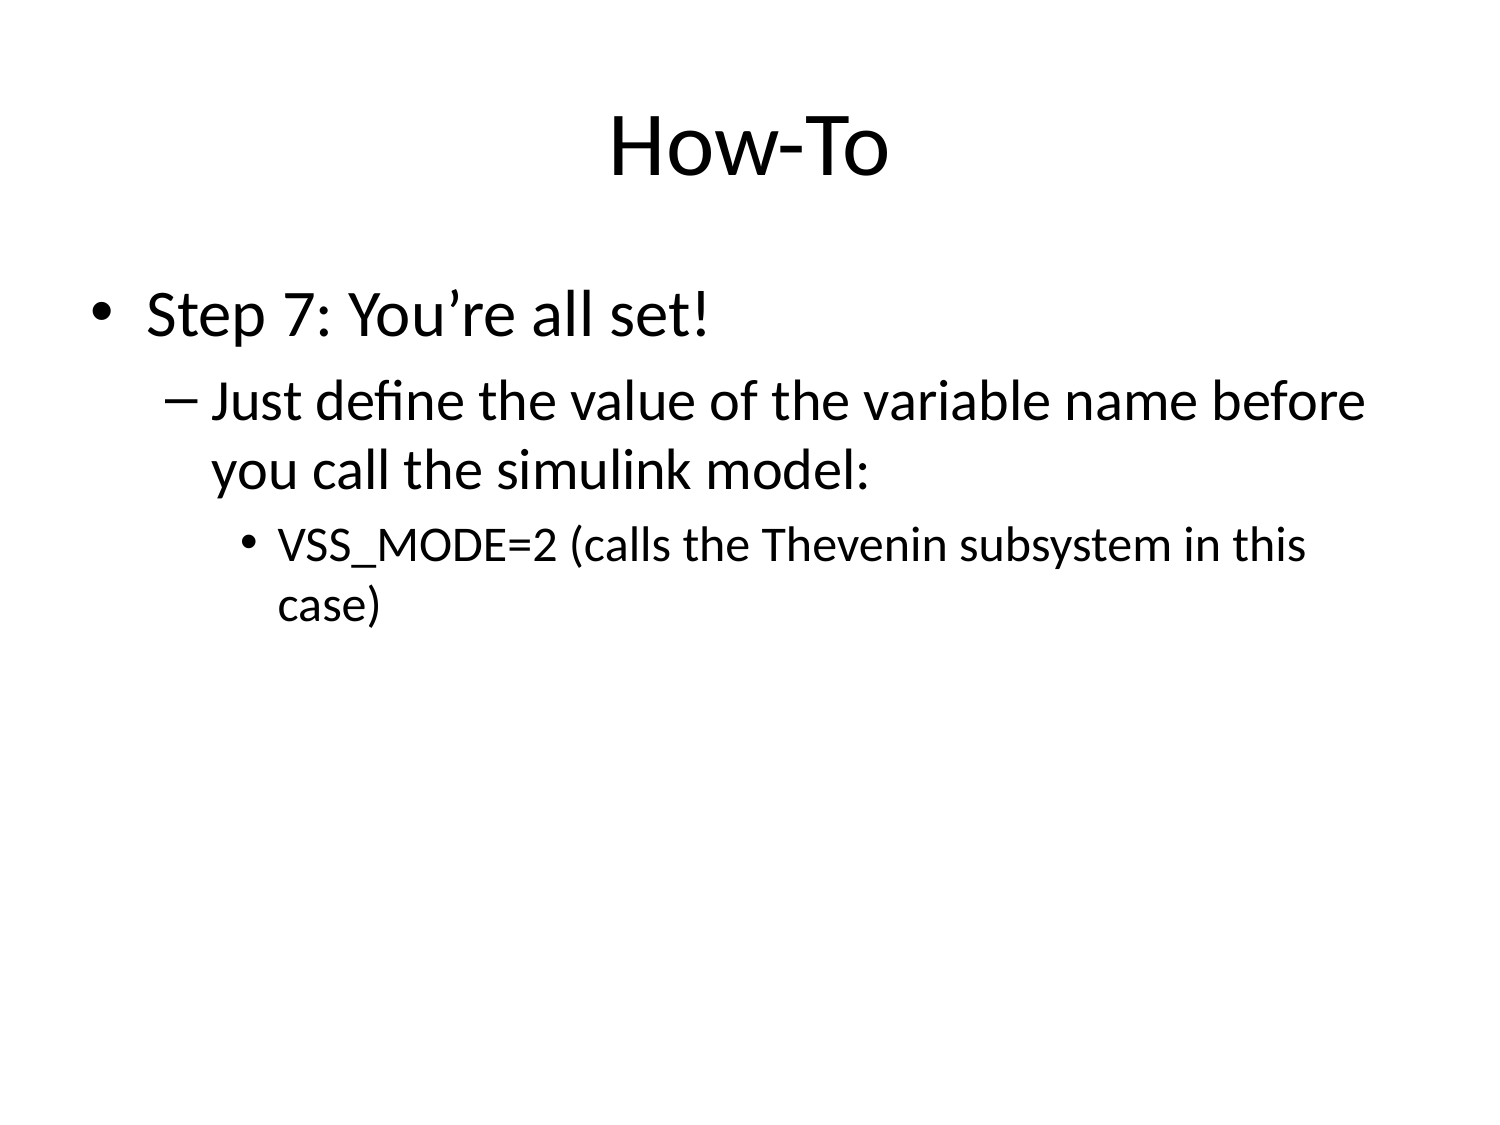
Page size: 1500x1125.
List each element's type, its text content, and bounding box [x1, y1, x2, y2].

list Step 7: You’re all set! Just define the value of the variable name before you call the simulink model: VSS_MODE=2 (calls the Thevenin subsystem in this case) [75, 262, 1425, 1005]
title How-To [75, 45, 1425, 233]
